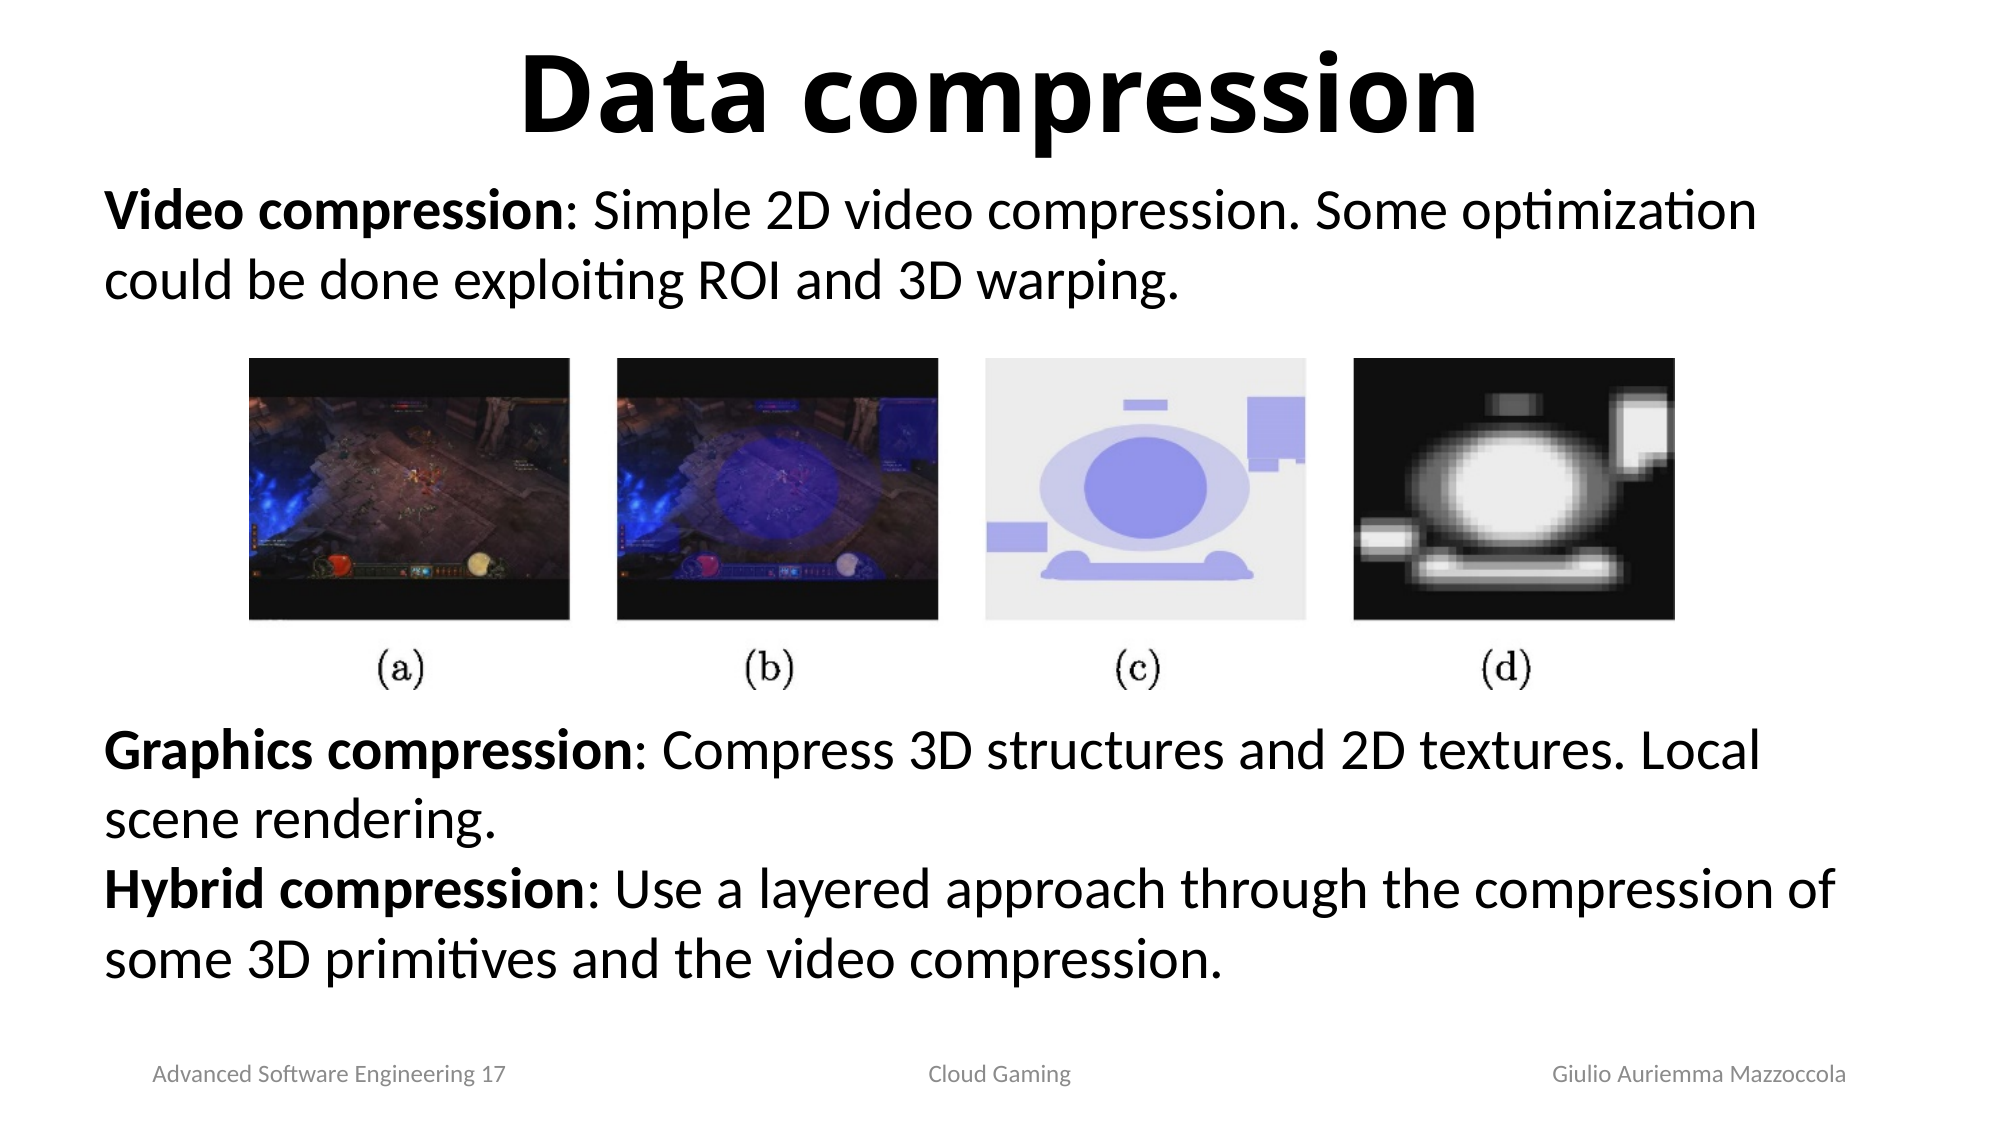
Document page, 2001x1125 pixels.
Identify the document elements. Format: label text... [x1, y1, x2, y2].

title Data compression [249, 31, 1750, 163]
text_box Video compression: Simple 2D video compression. Some optimization could be done exploiting ROI and 3D warping. Graphics compression: Compress 3D structures and 2D textures. Local scene rendering. Hybrid compression: Use a layered approach through the compression of some 3D primitives and the video compression. [89, 163, 1911, 998]
slide_number Advanced Software Engineering 17 [137, 1042, 588, 1103]
footer Cloud Gaming [662, 1042, 1338, 1103]
slide_number Giulio Auriemma Mazzoccola [1412, 1042, 1863, 1103]
picture [249, 358, 1675, 690]
